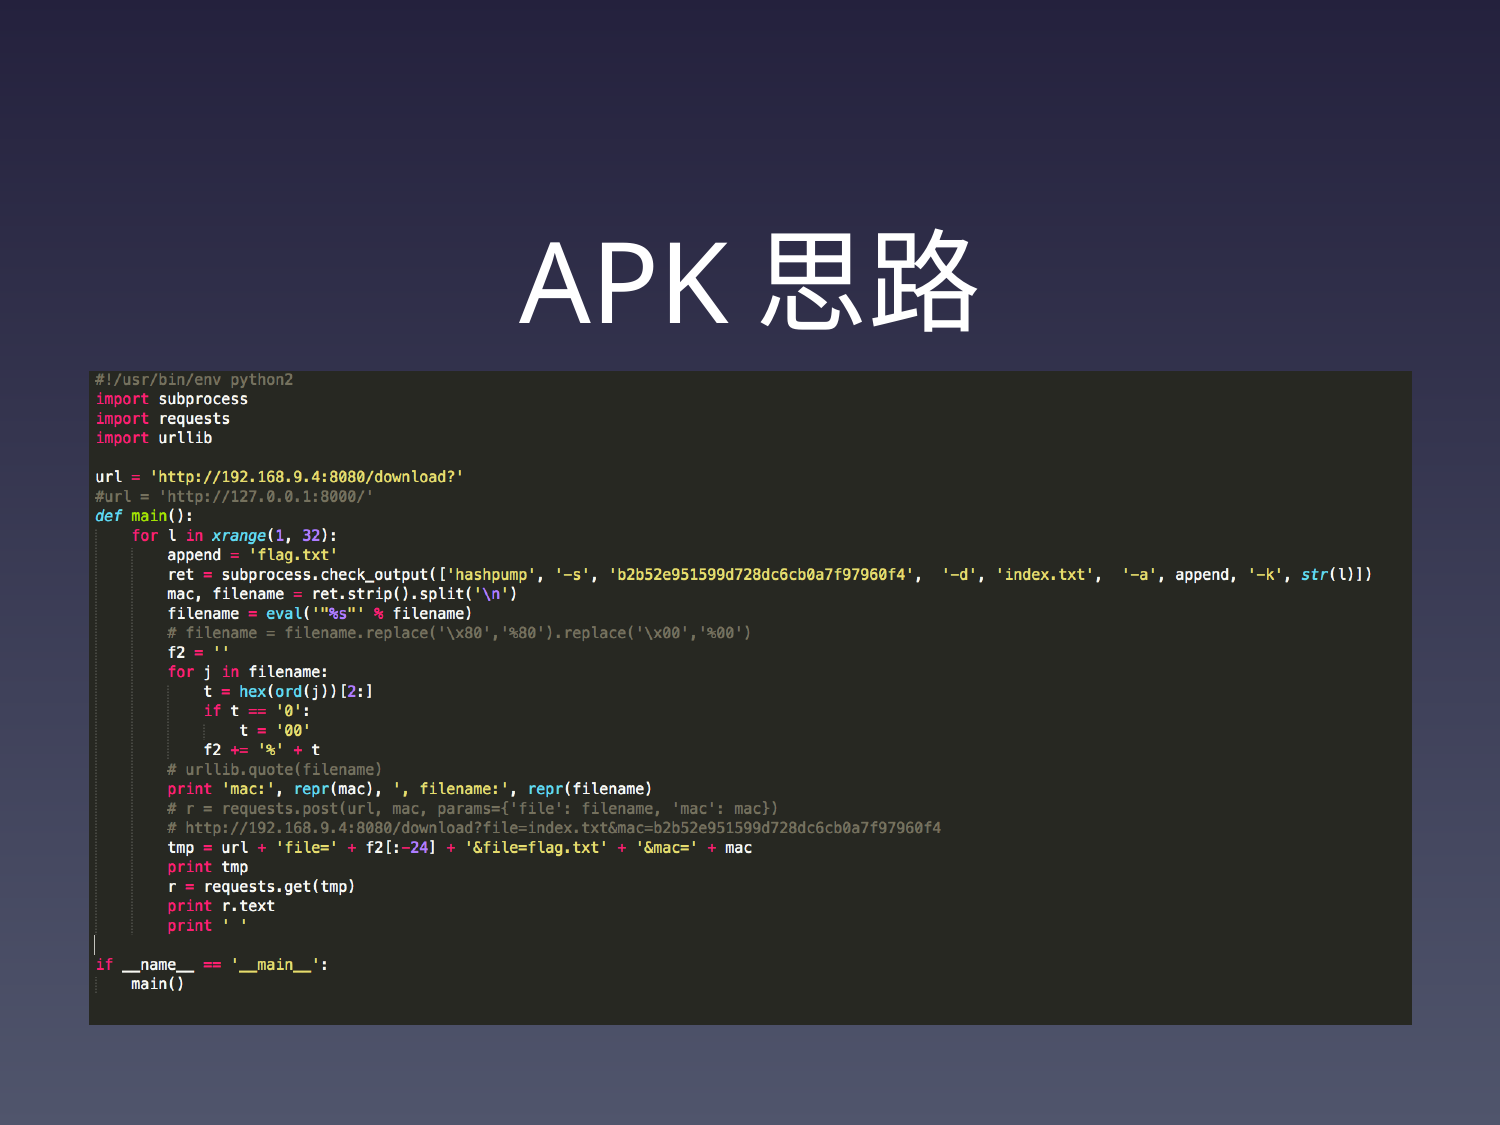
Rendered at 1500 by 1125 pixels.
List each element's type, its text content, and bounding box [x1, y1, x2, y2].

picture [88, 370, 1412, 1026]
title APK思路 [112, 112, 1388, 354]
